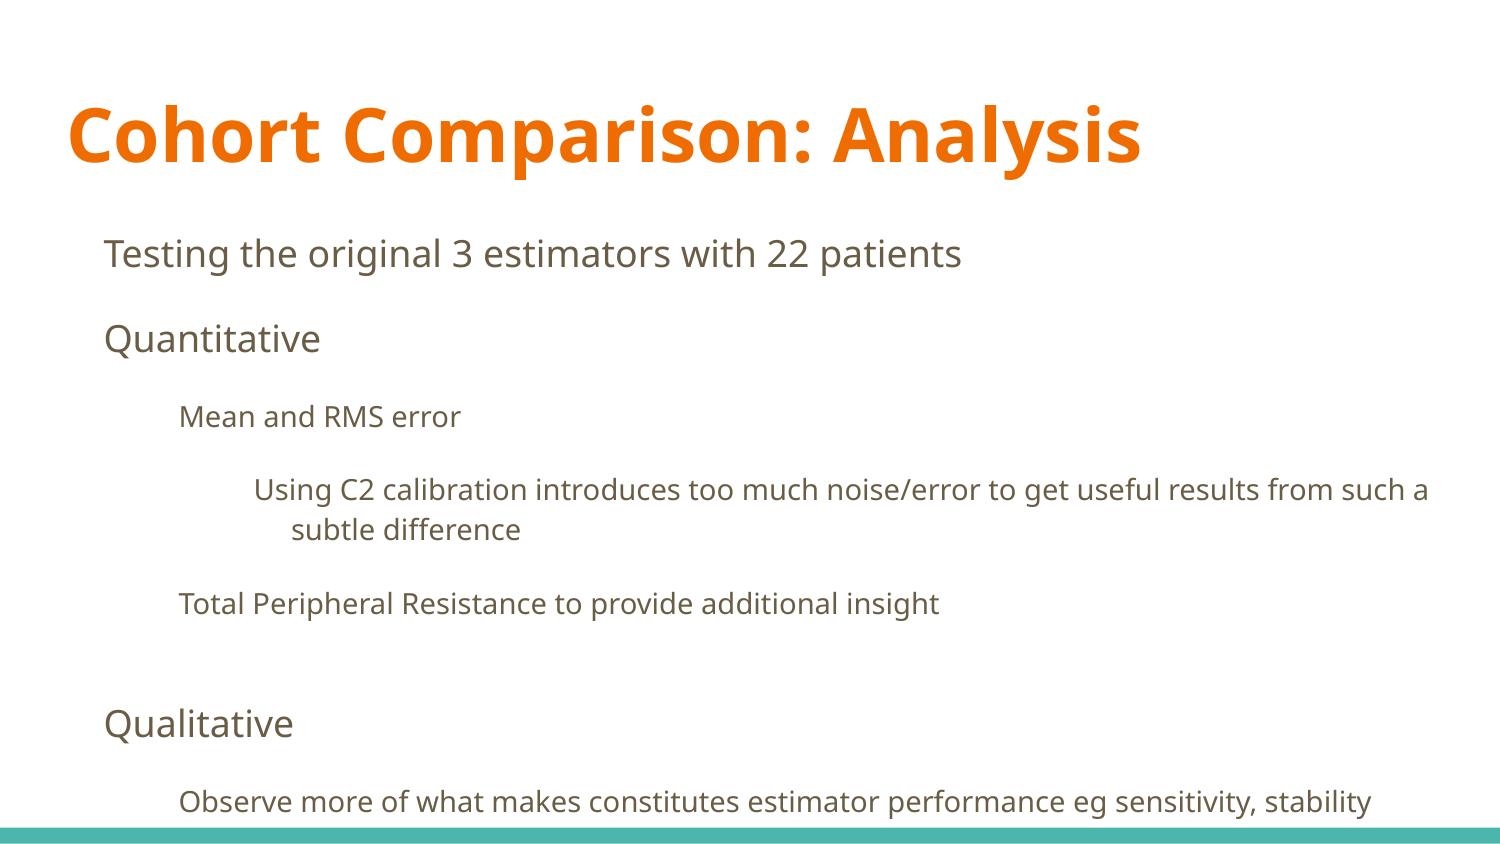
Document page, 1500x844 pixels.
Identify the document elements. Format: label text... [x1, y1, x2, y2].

title Cohort Comparison: Analysis [51, 72, 1449, 189]
list Testing the original 3 estimators with 22 patients Quantitative Mean and RMS error Using C2 calibration introduces too much noise/error to get useful results from such a subtle difference Total Peripheral Resistance to provide additional insight Qualitative Observe more of what makes constitutes estimator performance eg sensitivity, stability A more subjective comparison Analyzing and representing 66 graphs can be clumsy [51, 207, 1449, 750]
